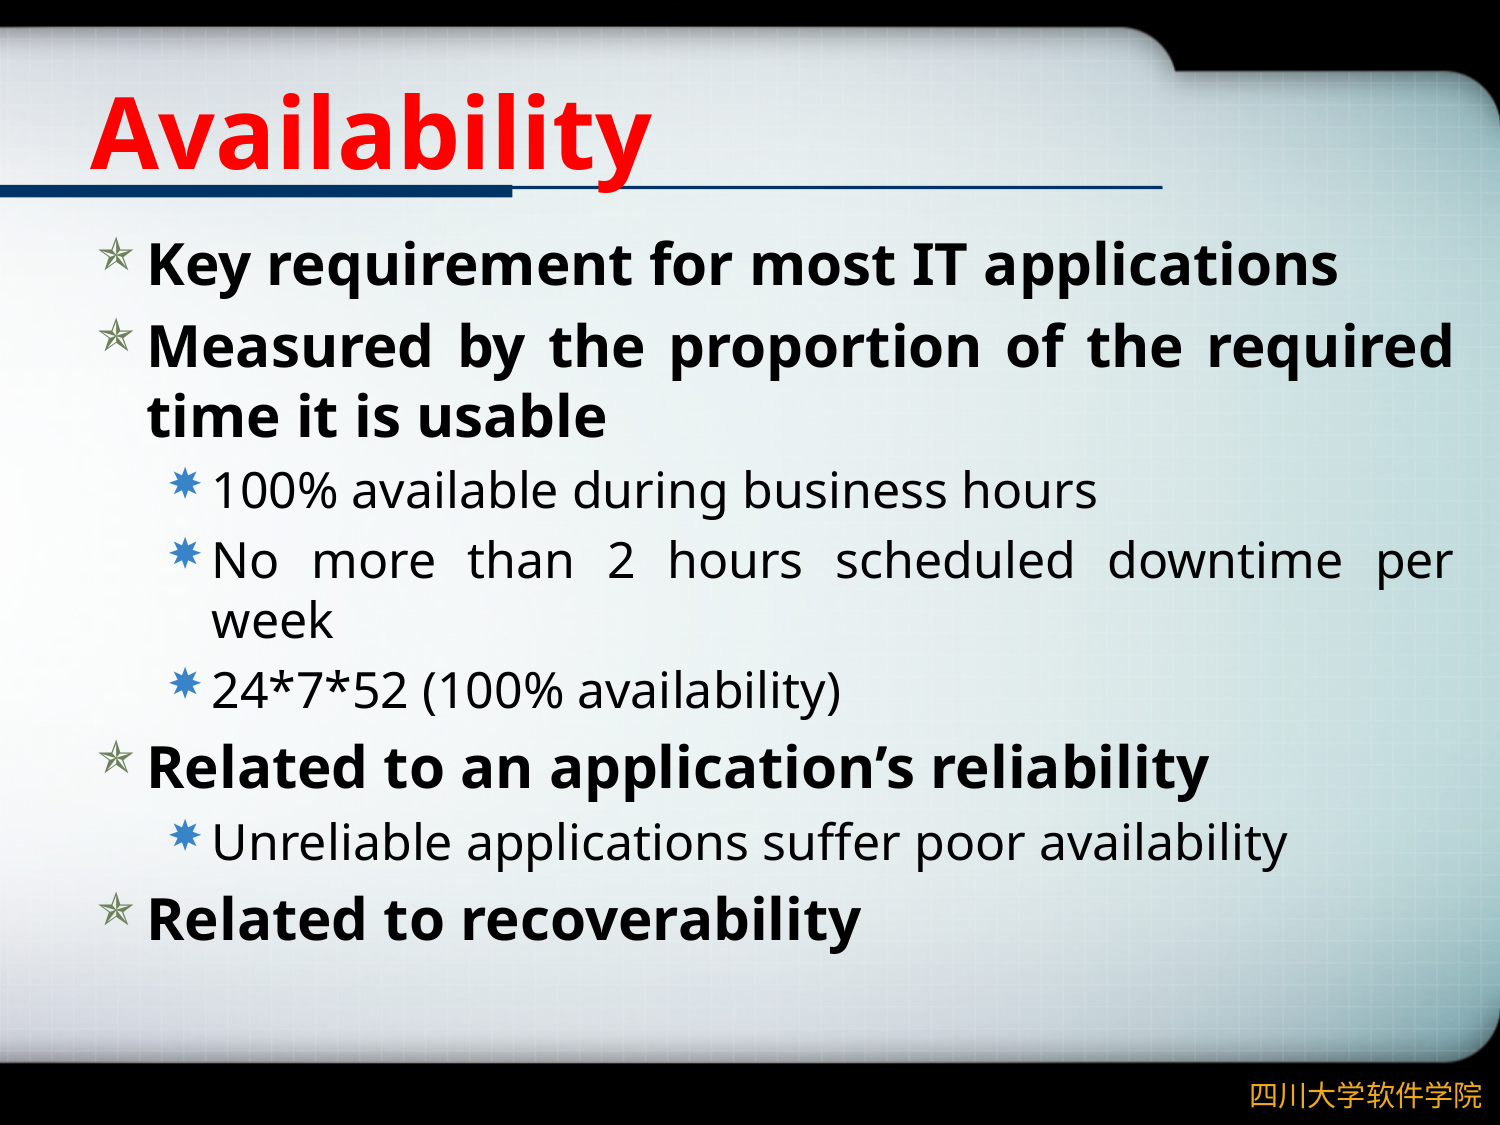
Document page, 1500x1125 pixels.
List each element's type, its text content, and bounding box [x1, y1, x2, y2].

picture [0, 0, 1500, 1125]
title Availability [75, 78, 1500, 180]
list Key requirement for most IT applications Measured by the proportion of the required time it is usable 100% available during business hours No more than 2 hours scheduled downtime per week 24*7*52 (100% availability) Related to an application’s reliability Unreliable applications suffer poor availability Related to recoverability [75, 219, 1471, 1059]
